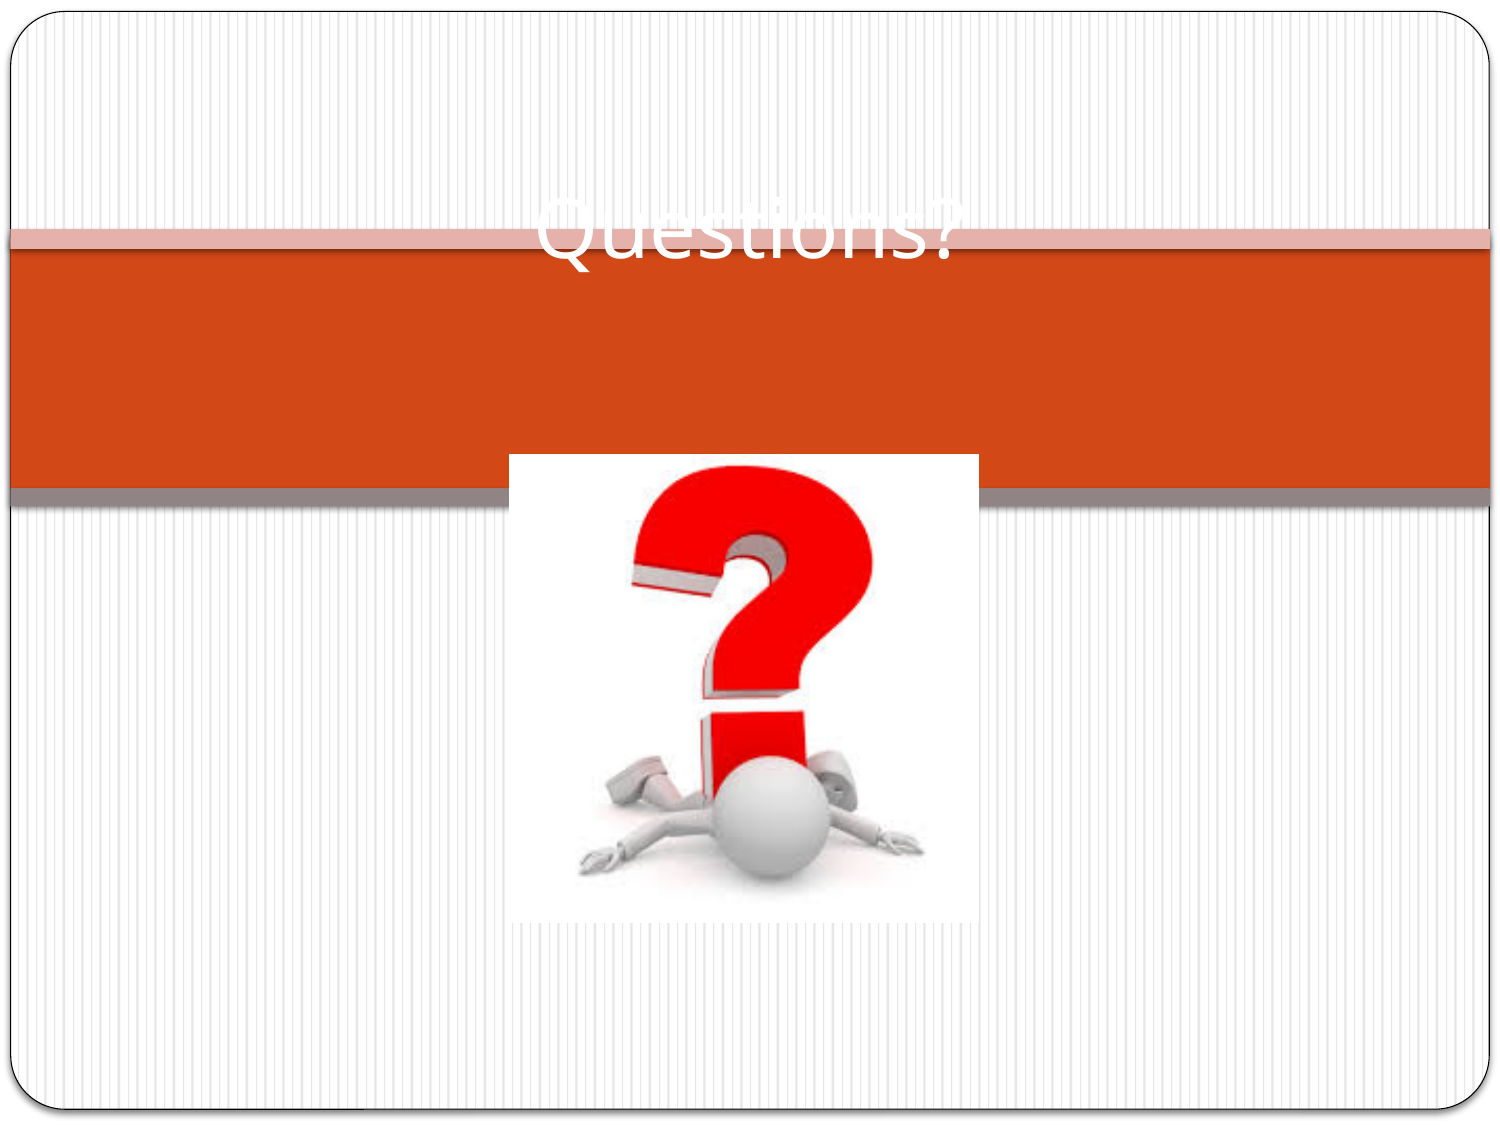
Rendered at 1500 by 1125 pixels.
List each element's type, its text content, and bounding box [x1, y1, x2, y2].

picture [509, 453, 979, 924]
title Questions? [112, 108, 1388, 350]
